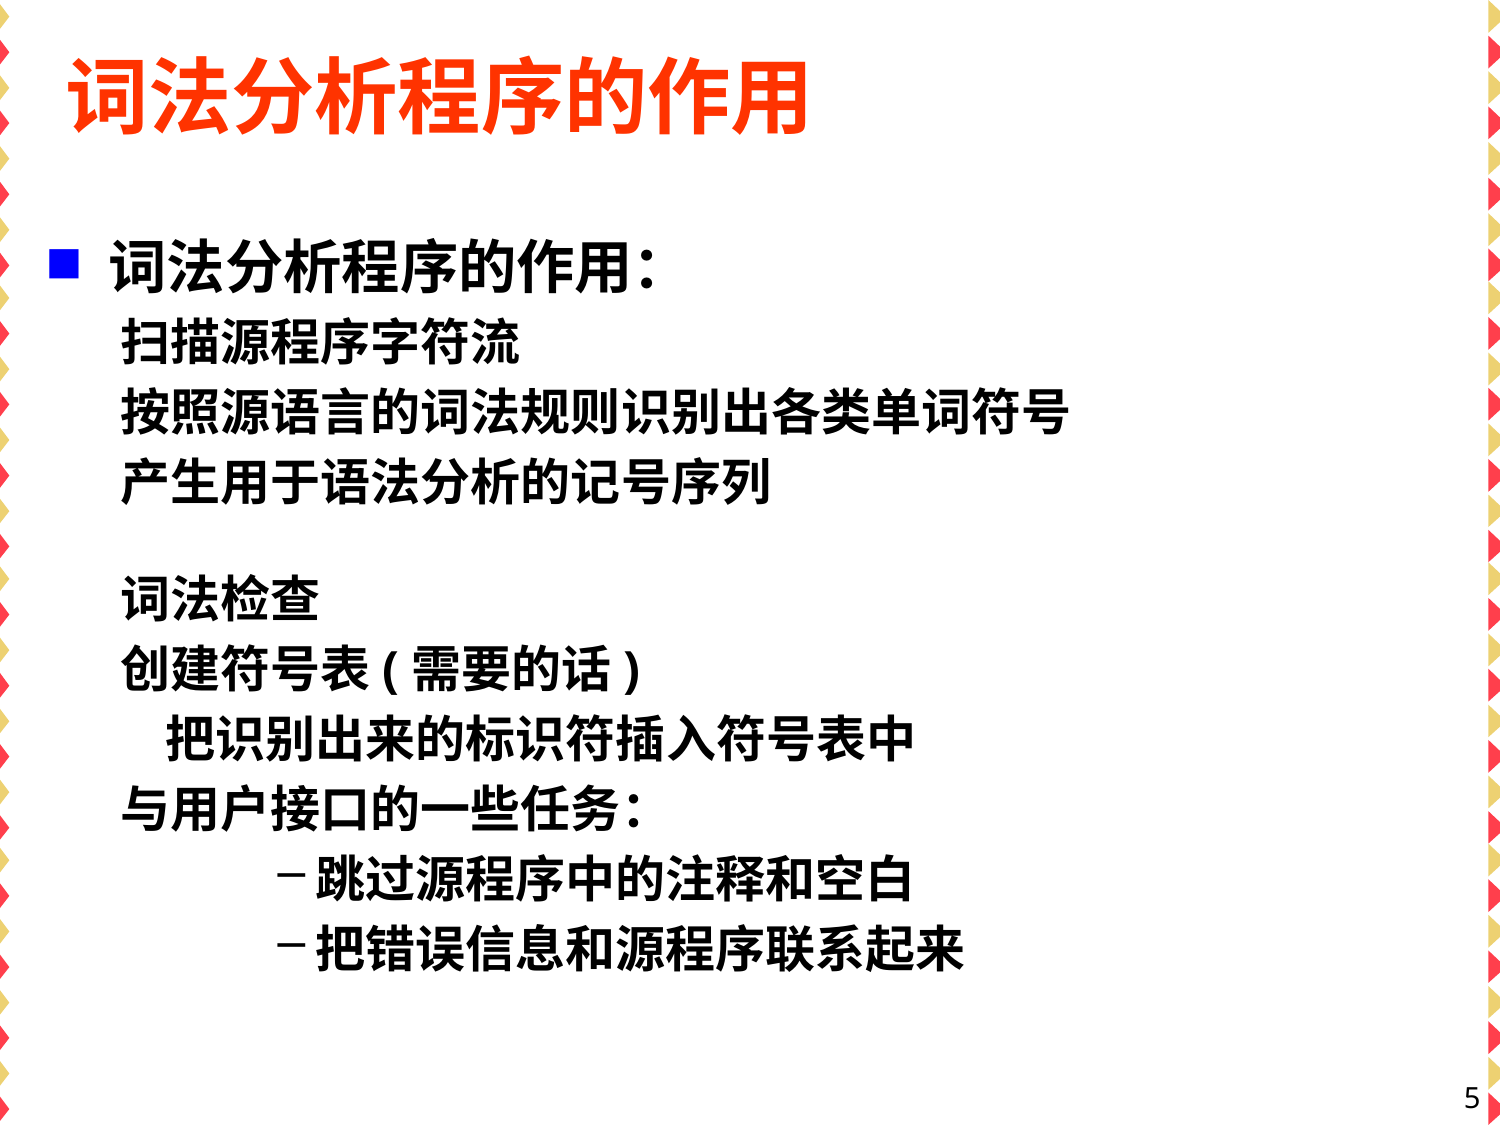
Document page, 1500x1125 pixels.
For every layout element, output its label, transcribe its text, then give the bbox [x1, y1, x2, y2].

list 词法分析程序的作用： 扫描源程序字符流 按照源语言的词法规则识别出各类单词符号 产生用于语法分析的记号序列 词法检查 创建符号表(需要的话) 把识别出来的标识符插入符号表中 与用户接口的一些任务： 跳过源程序中的注释和空白 把错误信息和源程序联系起来 [37, 223, 1455, 1028]
title 词法分析程序的作用 [50, 24, 1463, 163]
slide_number 5 [1377, 1071, 1496, 1117]
